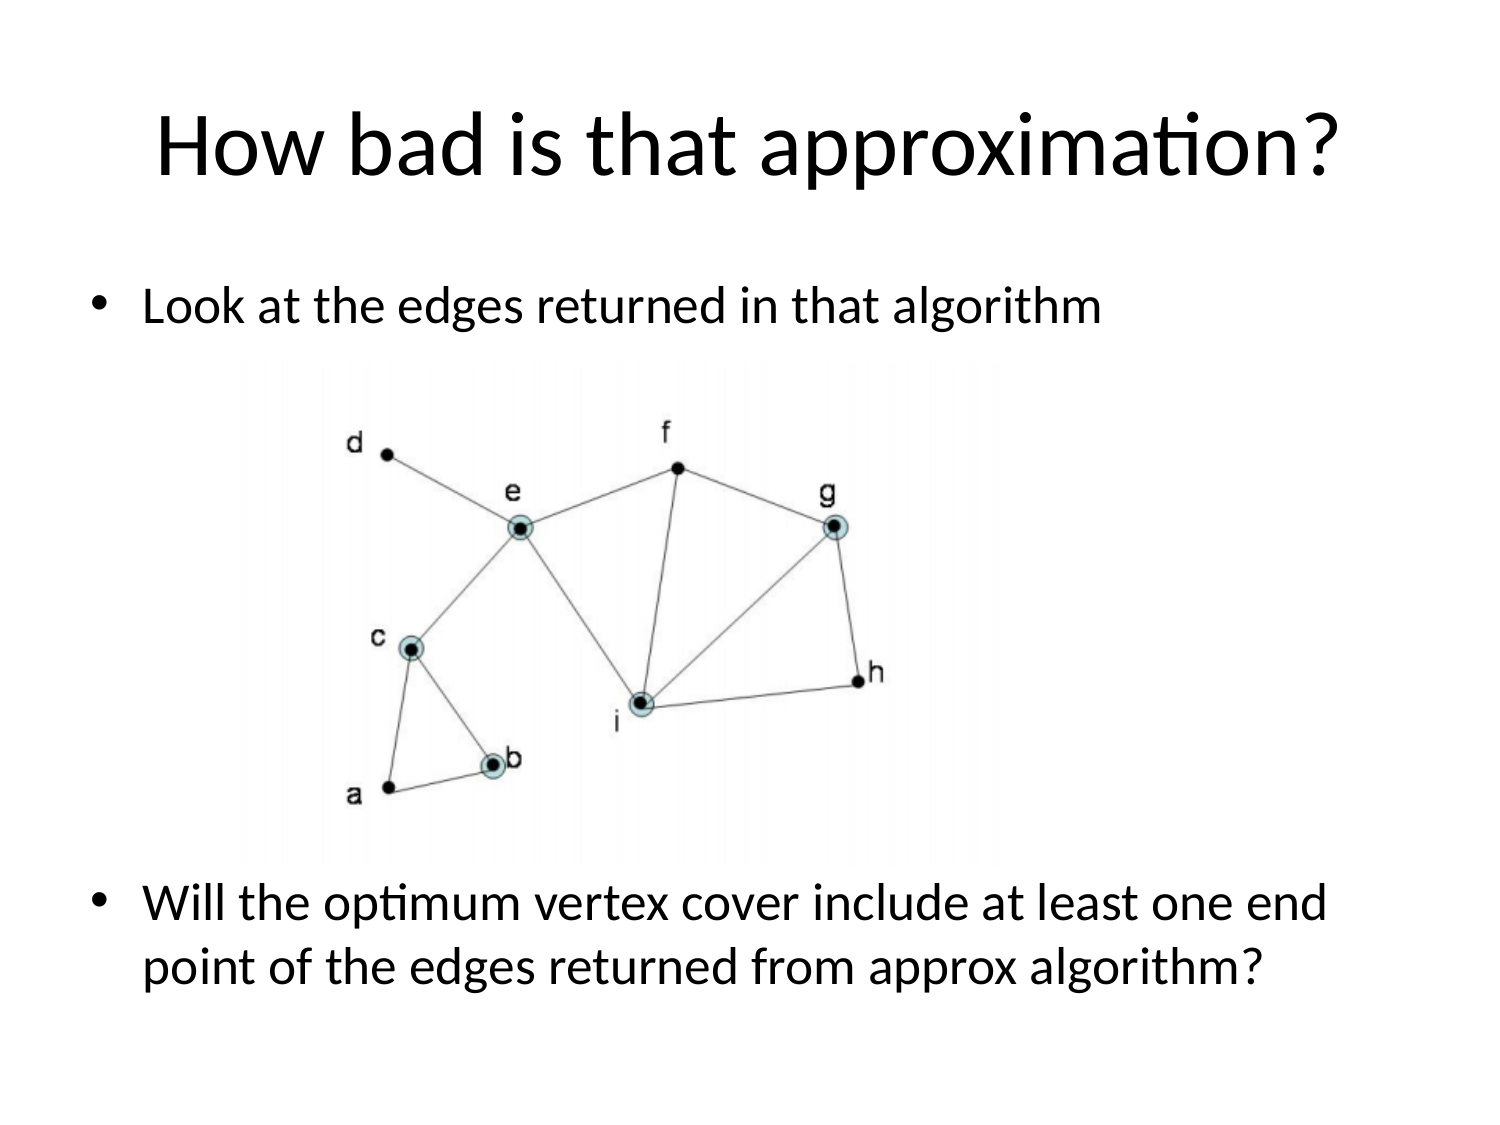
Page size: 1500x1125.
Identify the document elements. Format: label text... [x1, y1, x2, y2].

title How bad is that approximation? [75, 45, 1425, 233]
picture [237, 362, 1071, 866]
list Look at the edges returned in that algorithm Will the optimum vertex cover include at least one end point of the edges returned from approx algorithm? [75, 262, 1425, 1005]
